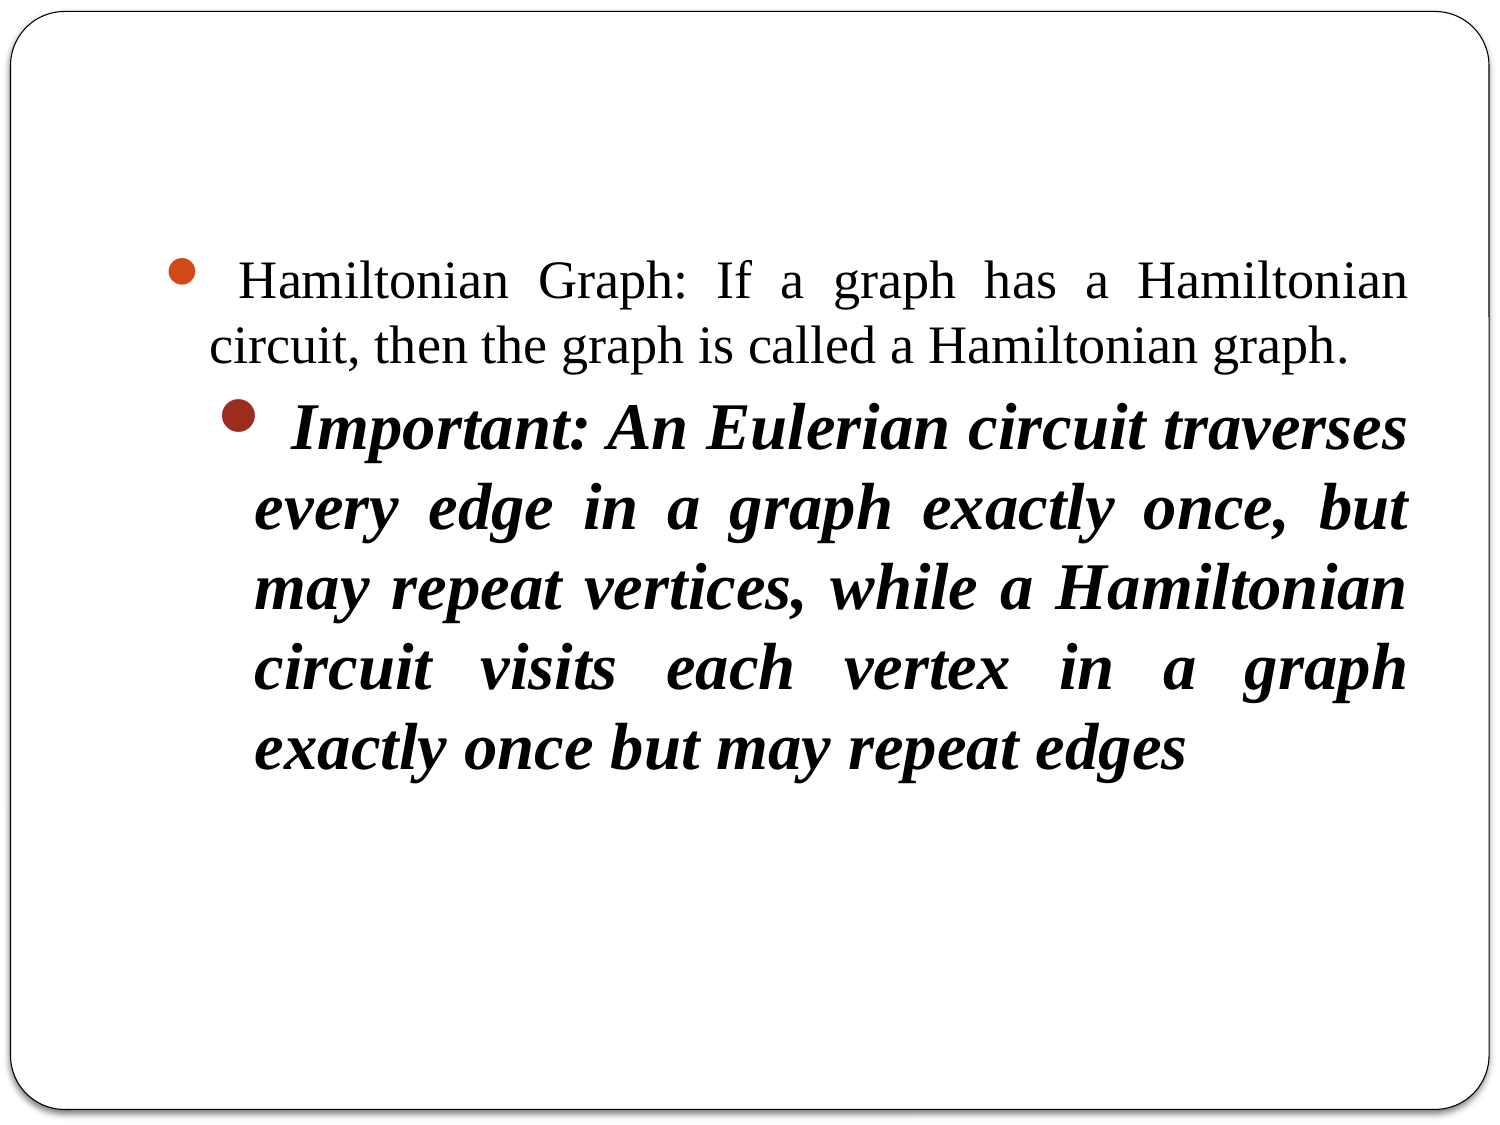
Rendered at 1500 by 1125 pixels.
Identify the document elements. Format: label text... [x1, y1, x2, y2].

list Hamiltonian Graph: If a graph has a Hamiltonian circuit, then the graph is called a Hamiltonian graph. Important: An Eulerian circuit traverses every edge in a graph exactly once, but may repeat vertices, while a Hamiltonian circuit visits each vertex in a graph exactly once but may repeat edges [150, 237, 1425, 988]
